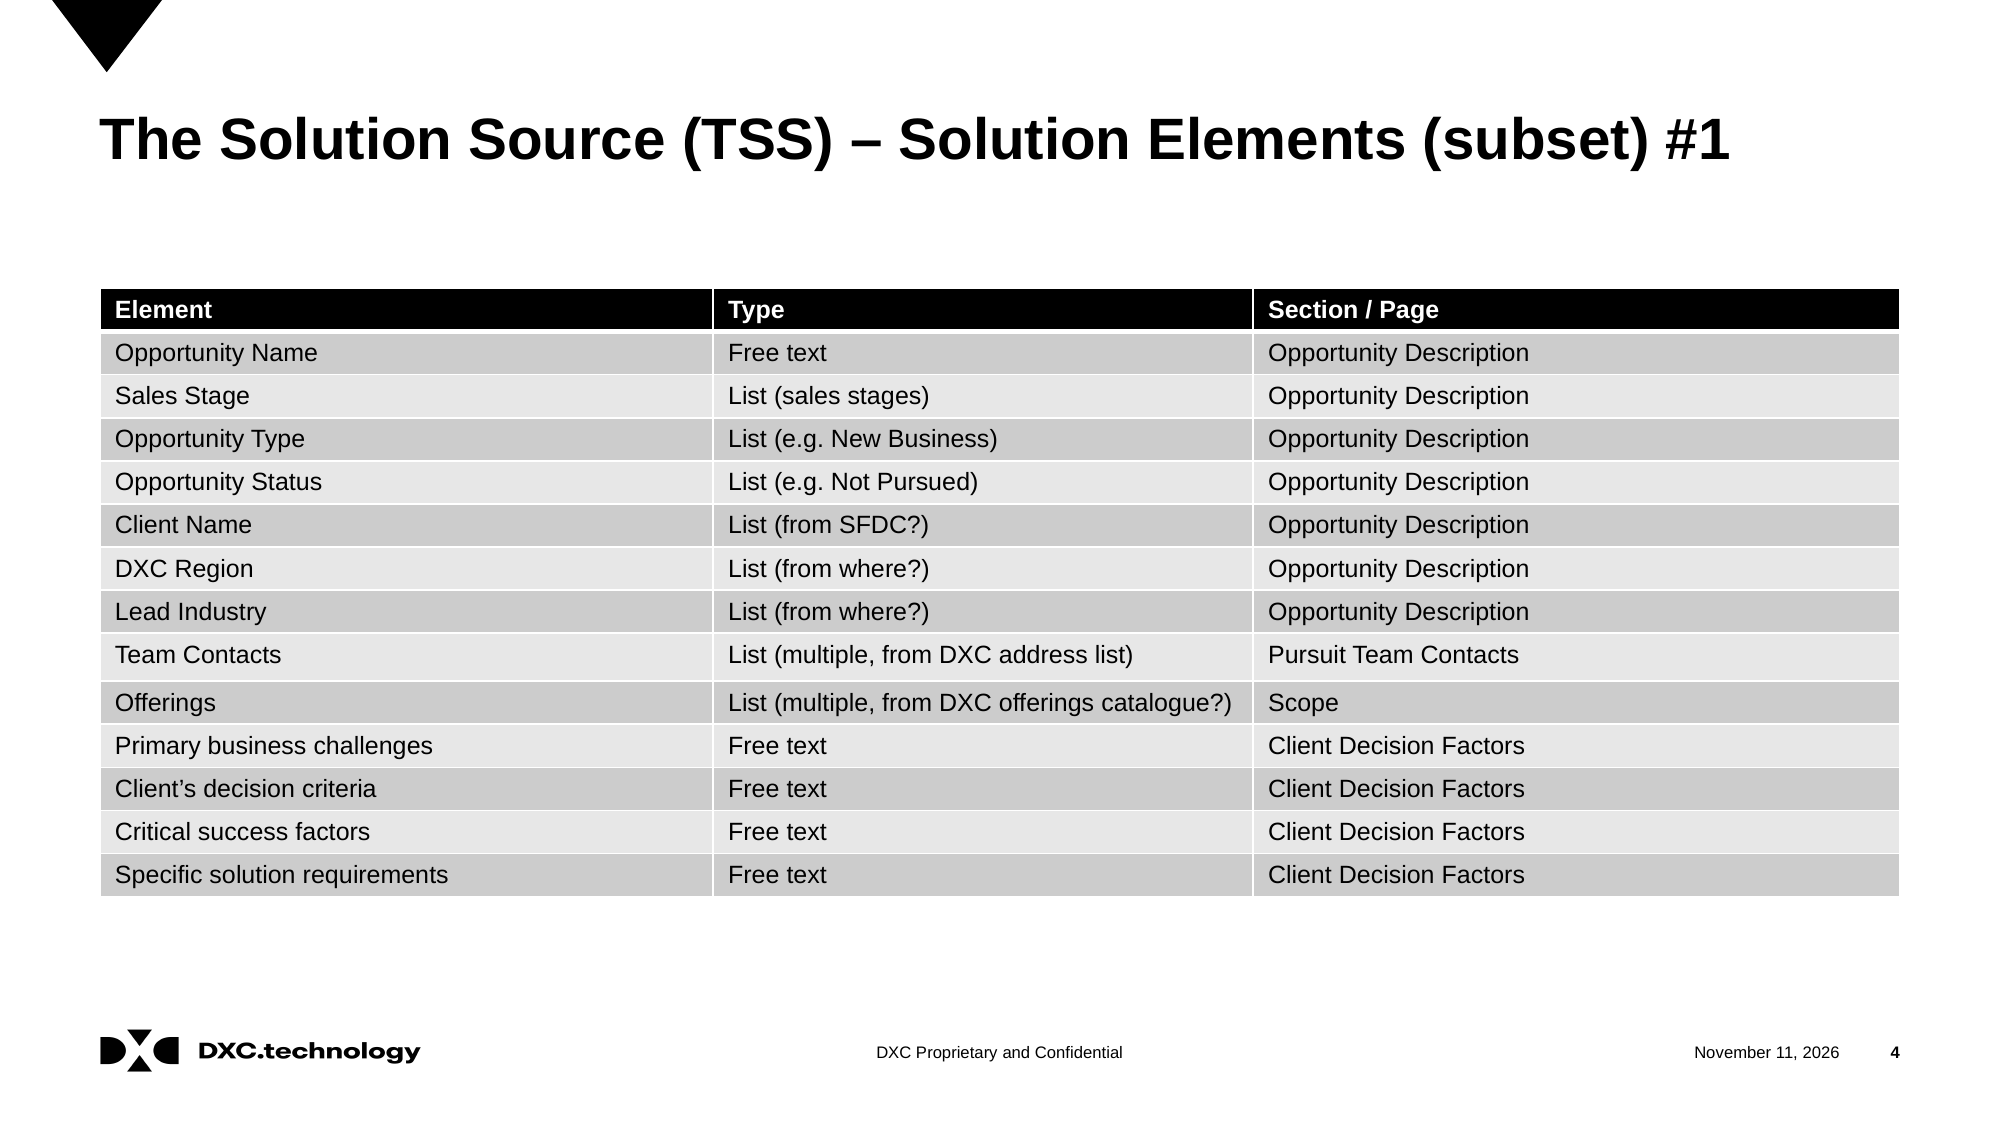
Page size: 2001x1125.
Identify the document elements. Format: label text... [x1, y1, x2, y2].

table_cell List (from where?) [714, 548, 1252, 589]
table_header Type [714, 289, 1252, 329]
table_cell Client Decision Factors [1254, 854, 1899, 896]
table_cell Free text [714, 334, 1252, 374]
table_cell List (from where?) [714, 591, 1252, 632]
table_cell Offerings [101, 682, 712, 723]
table_cell Client Decision Factors [1254, 768, 1899, 810]
table_cell Opportunity Description [1254, 462, 1899, 503]
table_cell Client Decision Factors [1254, 811, 1899, 853]
table_cell Opportunity Name [101, 334, 712, 374]
table_cell Client Name [101, 505, 712, 546]
table_cell Opportunity Description [1254, 548, 1899, 589]
table_cell List (from SFDC?) [714, 505, 1252, 546]
table_cell Opportunity Description [1254, 505, 1899, 546]
table_cell Primary business challenges [101, 725, 712, 767]
table_cell Free text [714, 725, 1252, 767]
table_cell Client Decision Factors [1254, 725, 1899, 767]
table_cell Sales Stage [101, 375, 712, 417]
table_cell Specific solution requirements [101, 854, 712, 896]
table_cell List (multiple, from DXC address list) [714, 634, 1252, 680]
table_cell Opportunity Description [1254, 334, 1899, 374]
table_cell Opportunity Description [1254, 591, 1899, 632]
table_cell Pursuit Team Contacts [1254, 634, 1899, 680]
table_header Element [101, 289, 712, 329]
table_cell Opportunity Description [1254, 419, 1899, 460]
table_cell Free text [714, 811, 1252, 853]
table_header Section / Page [1254, 289, 1899, 329]
table_cell Opportunity Type [101, 419, 712, 460]
table_cell Team Contacts [101, 634, 712, 680]
table_cell List (e.g. Not Pursued) [714, 462, 1252, 503]
table_cell Free text [714, 768, 1252, 810]
table_cell Opportunity Status [101, 462, 712, 503]
table_cell DXC Region [101, 548, 712, 589]
table_cell List (multiple, from DXC offerings catalogue?) [714, 682, 1252, 723]
table_cell Scope [1254, 682, 1899, 723]
table_cell List (e.g. New Business) [714, 419, 1252, 460]
table_cell Critical success factors [101, 811, 712, 853]
table_cell Client’s decision criteria [101, 768, 712, 810]
table_cell List (sales stages) [714, 375, 1252, 417]
title The Solution Source (TSS) – Solution Elements (subset) #1 [99, 112, 1900, 187]
table_cell Lead Industry [101, 591, 712, 632]
table_cell Opportunity Description [1254, 375, 1899, 417]
table_cell Free text [714, 854, 1252, 896]
